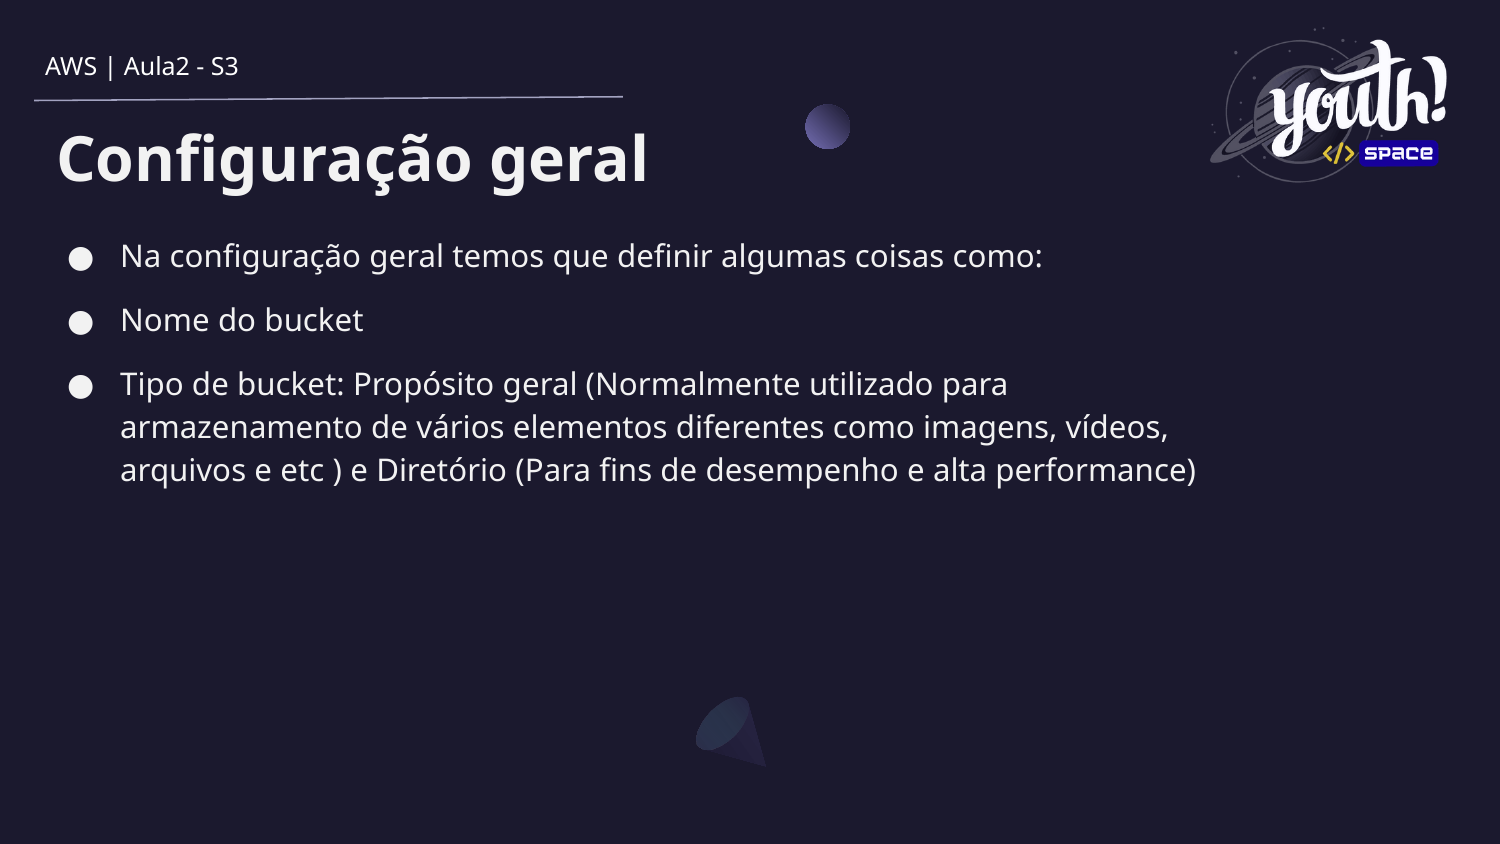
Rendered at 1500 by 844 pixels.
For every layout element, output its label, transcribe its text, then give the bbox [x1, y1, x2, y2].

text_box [33, 96, 624, 101]
title Configuração geral [56, 119, 1471, 261]
text_box AWS | Aula2 - S3 [30, 34, 957, 95]
text_box [1188, 8, 1468, 201]
text_box Na configuração geral temos que definir algumas coisas como: Nome do bucket Tipo de bucket: Propósito geral (Normalmente utilizado para armazenamento de vários elementos diferentes como imagens, vídeos, arquivos e etc ) e Diretório (Para fins de desempenho e alta performance) [30, 215, 1273, 503]
